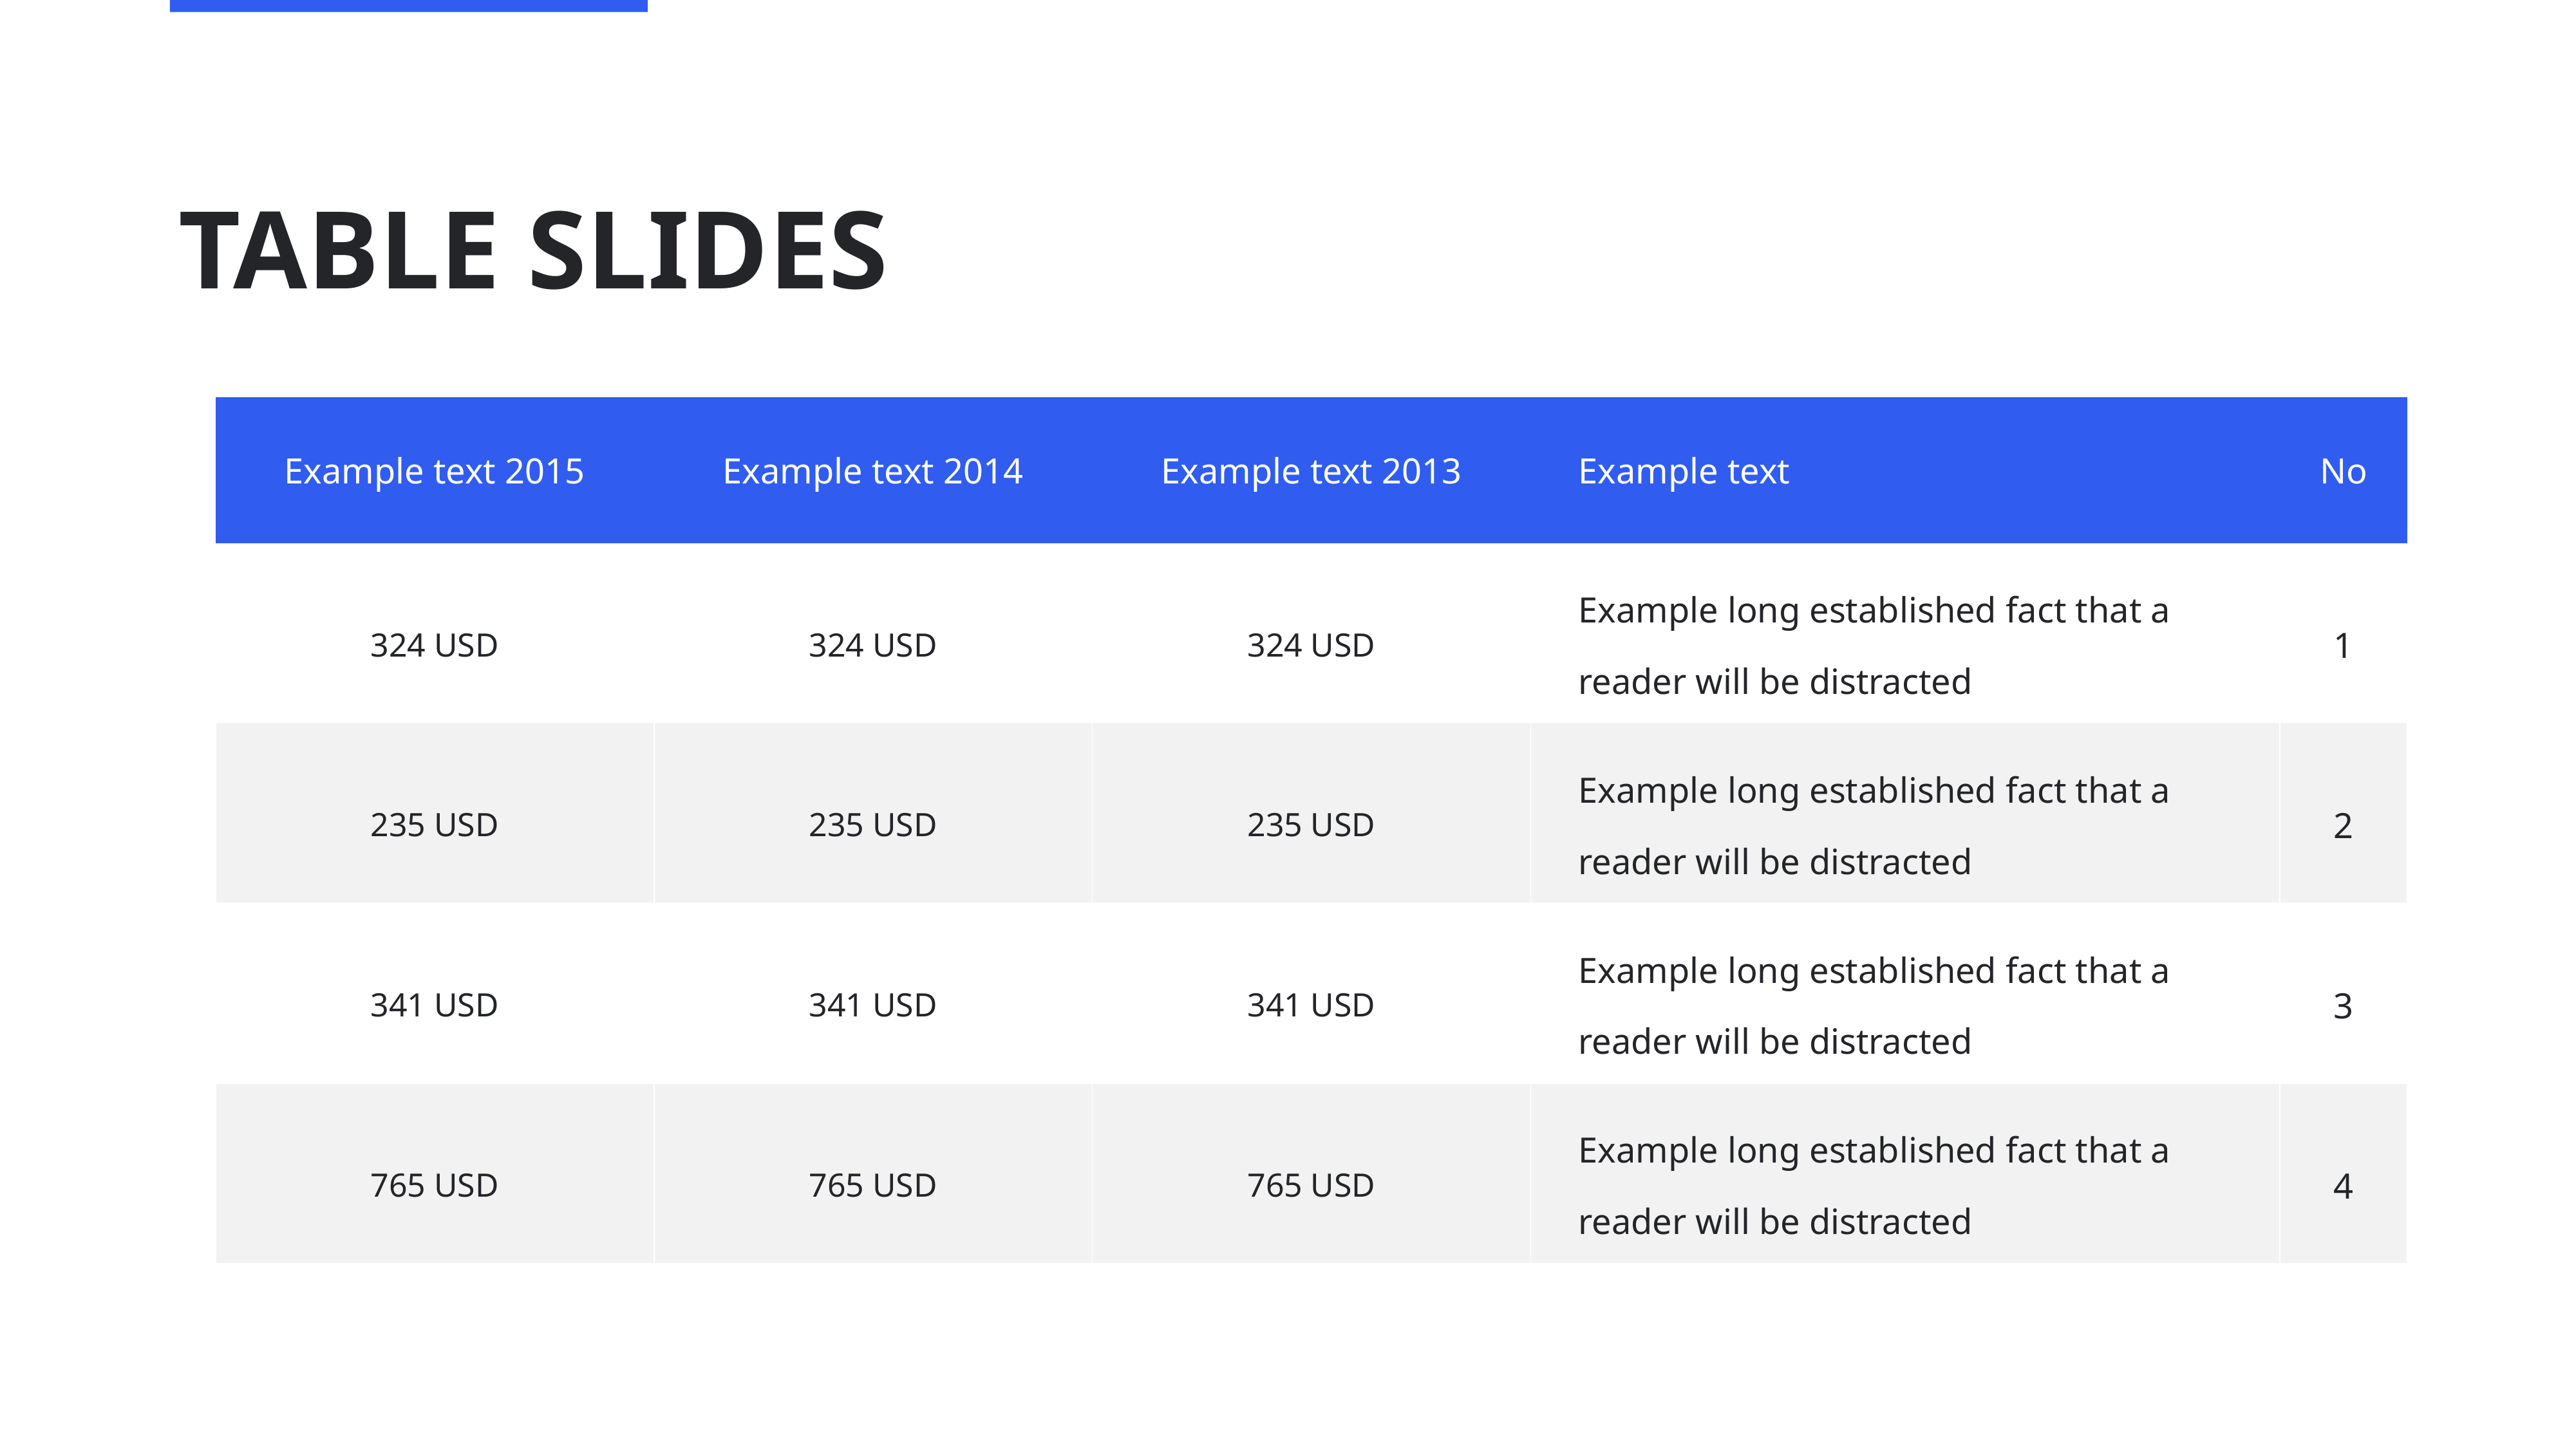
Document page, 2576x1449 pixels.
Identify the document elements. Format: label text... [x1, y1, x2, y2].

table_cell 235 USD [216, 723, 653, 902]
table_cell 341 USD [1093, 904, 1530, 1083]
table_cell 324 USD [655, 543, 1092, 723]
table_cell 235 USD [655, 723, 1092, 902]
table_header No [2280, 397, 2407, 543]
table_cell 341 USD [655, 904, 1092, 1083]
table_cell 341 USD [216, 904, 653, 1083]
table_cell 3 [2280, 904, 2407, 1083]
table_cell 235 USD [1093, 723, 1530, 902]
table_cell Example long established fact that a reader will be distracted [1531, 1084, 2279, 1263]
table_cell 2 [2280, 723, 2407, 902]
table_cell 324 USD [216, 543, 653, 723]
table_cell 765 USD [216, 1084, 653, 1263]
title TABLE SLIDES [169, 176, 1060, 458]
table_header Example text [1530, 397, 2280, 543]
table_cell 765 USD [1093, 1084, 1530, 1263]
table_cell 1 [2280, 543, 2407, 723]
table_cell Example long established fact that a reader will be distracted [1531, 904, 2279, 1083]
table_cell Example long established fact that a reader will be distracted [1531, 543, 2279, 723]
table_header Example text 2015 [216, 458, 654, 543]
table_header Example text 2014 [654, 397, 1093, 543]
table_cell Example long established fact that a reader will be distracted [1531, 723, 2279, 902]
table_cell 4 [2280, 1084, 2407, 1263]
table_cell 765 USD [655, 1084, 1092, 1263]
table_cell 324 USD [1093, 543, 1530, 723]
table_header Example text 2013 [1093, 397, 1530, 543]
